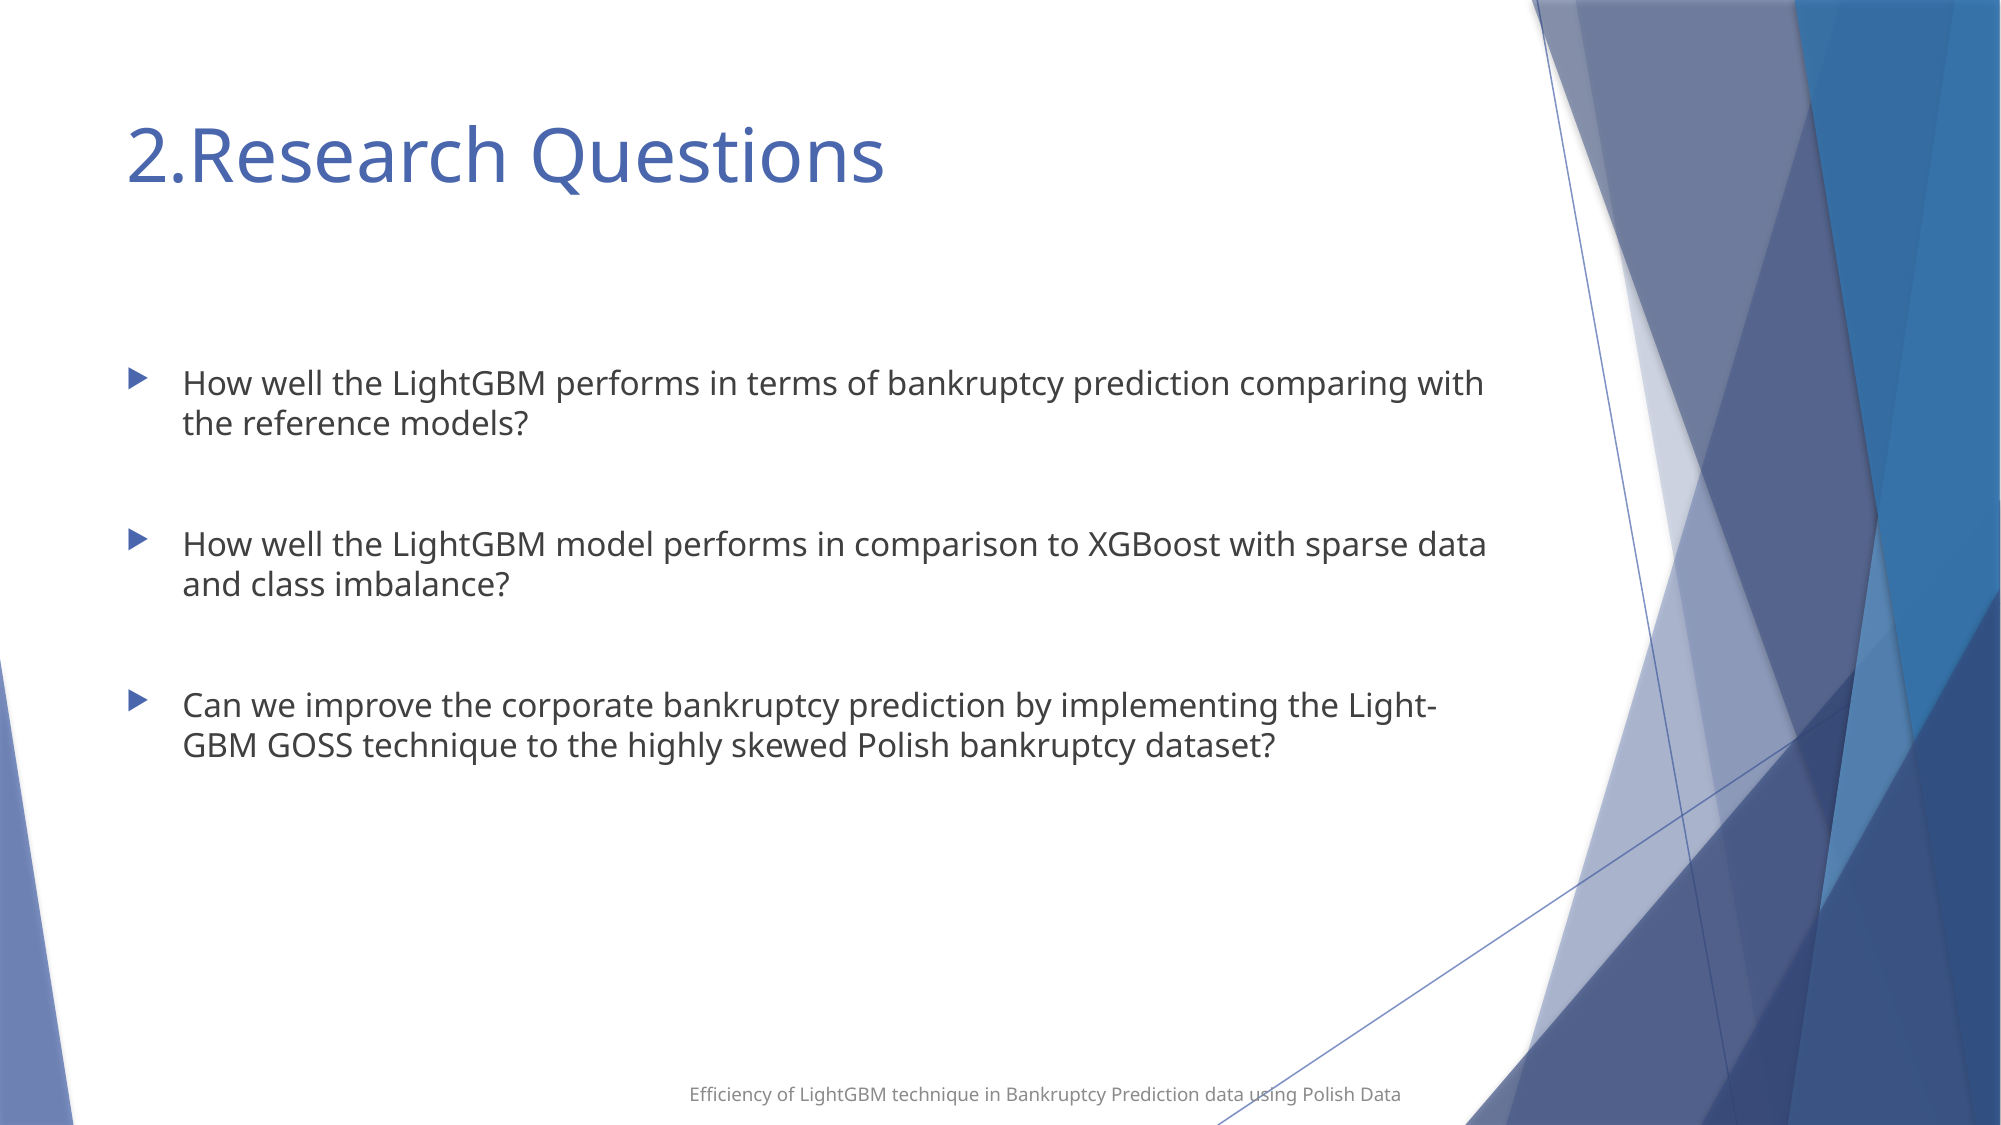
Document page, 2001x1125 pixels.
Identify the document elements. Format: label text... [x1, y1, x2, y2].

title 2.Research Questions [111, 99, 1522, 317]
list How well the LightGBM performs in terms of bankruptcy prediction comparing with the reference models? How well the LightGBM model performs in comparison to XGBoost with sparse data and class imbalance? Can we improve the corporate bankruptcy prediction by implementing the Light-GBM GOSS technique to the highly skewed Polish bankruptcy dataset? [111, 354, 1522, 992]
footer Efficiency of LightGBM technique in Bankruptcy Prediction data using Polish Data [111, 1065, 1980, 1125]
